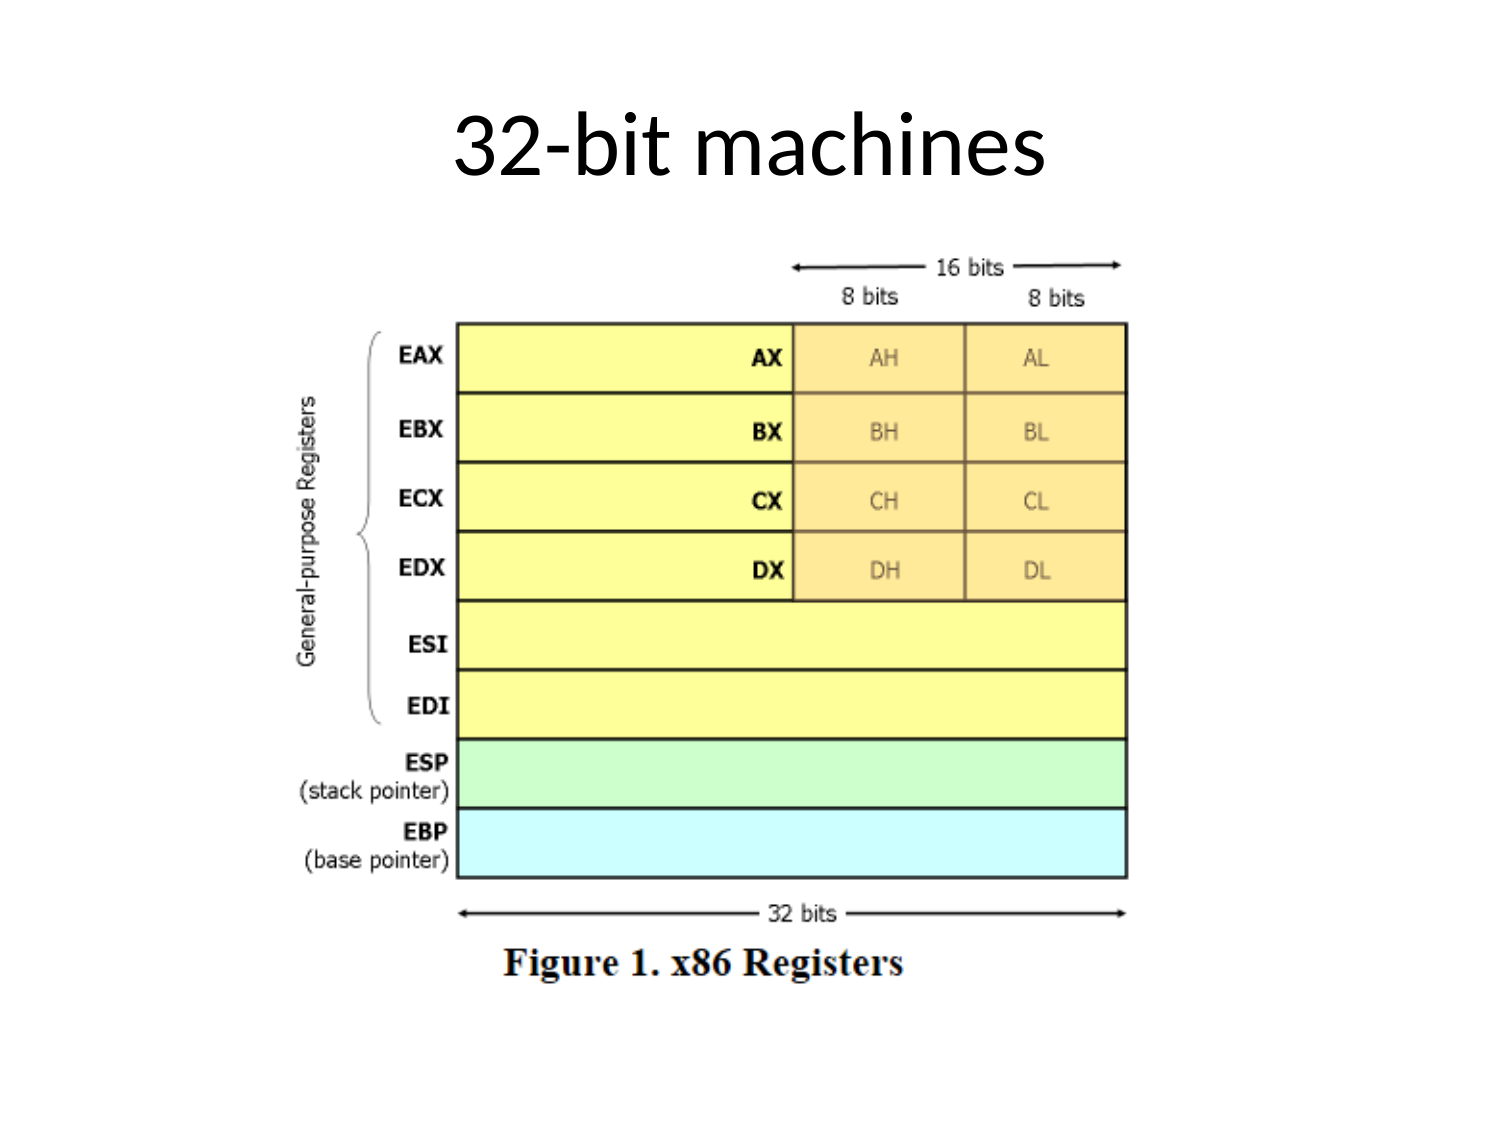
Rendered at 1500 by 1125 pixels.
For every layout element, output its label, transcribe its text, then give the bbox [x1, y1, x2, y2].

picture [262, 232, 1176, 1004]
title 32-bit machines [75, 45, 1425, 233]
